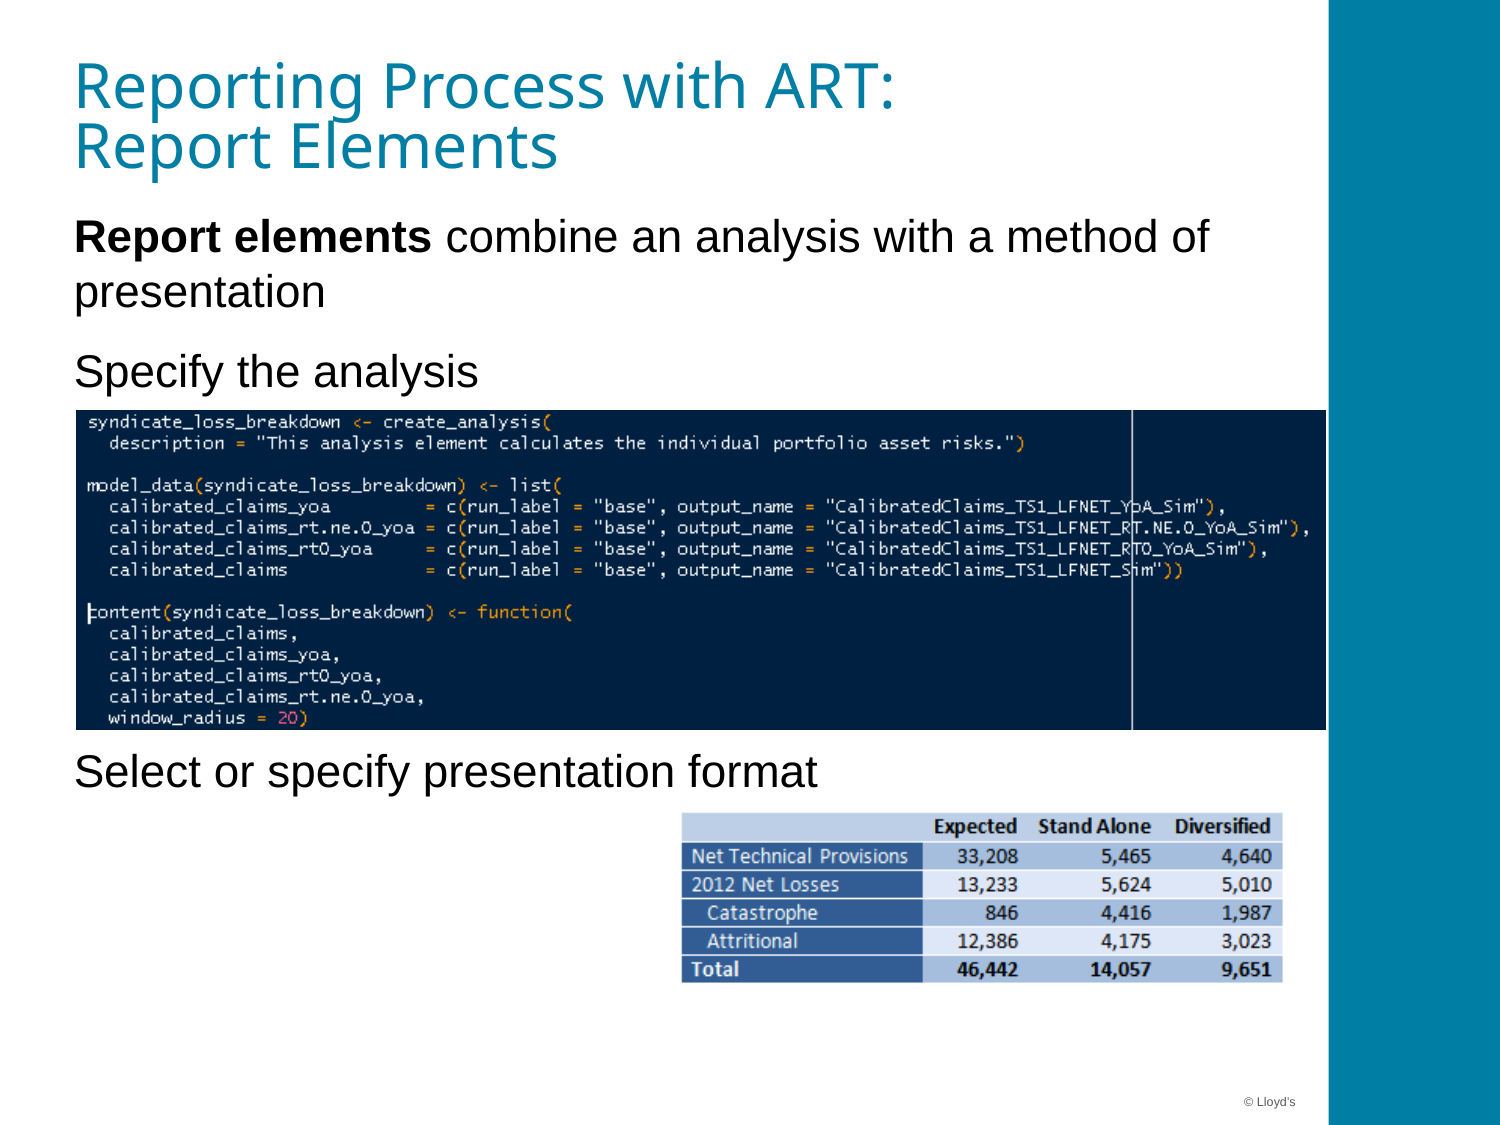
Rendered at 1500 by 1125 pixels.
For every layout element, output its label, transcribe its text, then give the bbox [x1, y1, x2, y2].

title Reporting Process with ART: Report Elements [73, 54, 1300, 185]
picture [678, 810, 1286, 986]
picture [76, 410, 1326, 730]
list Report elements combine an analysis with a method of presentation Specify the analysis Select or specify presentation format [73, 736, 1300, 1016]
list Report elements combine an analysis with a method of presentation Specify the analysis Select or specify presentation format [73, 206, 1300, 412]
